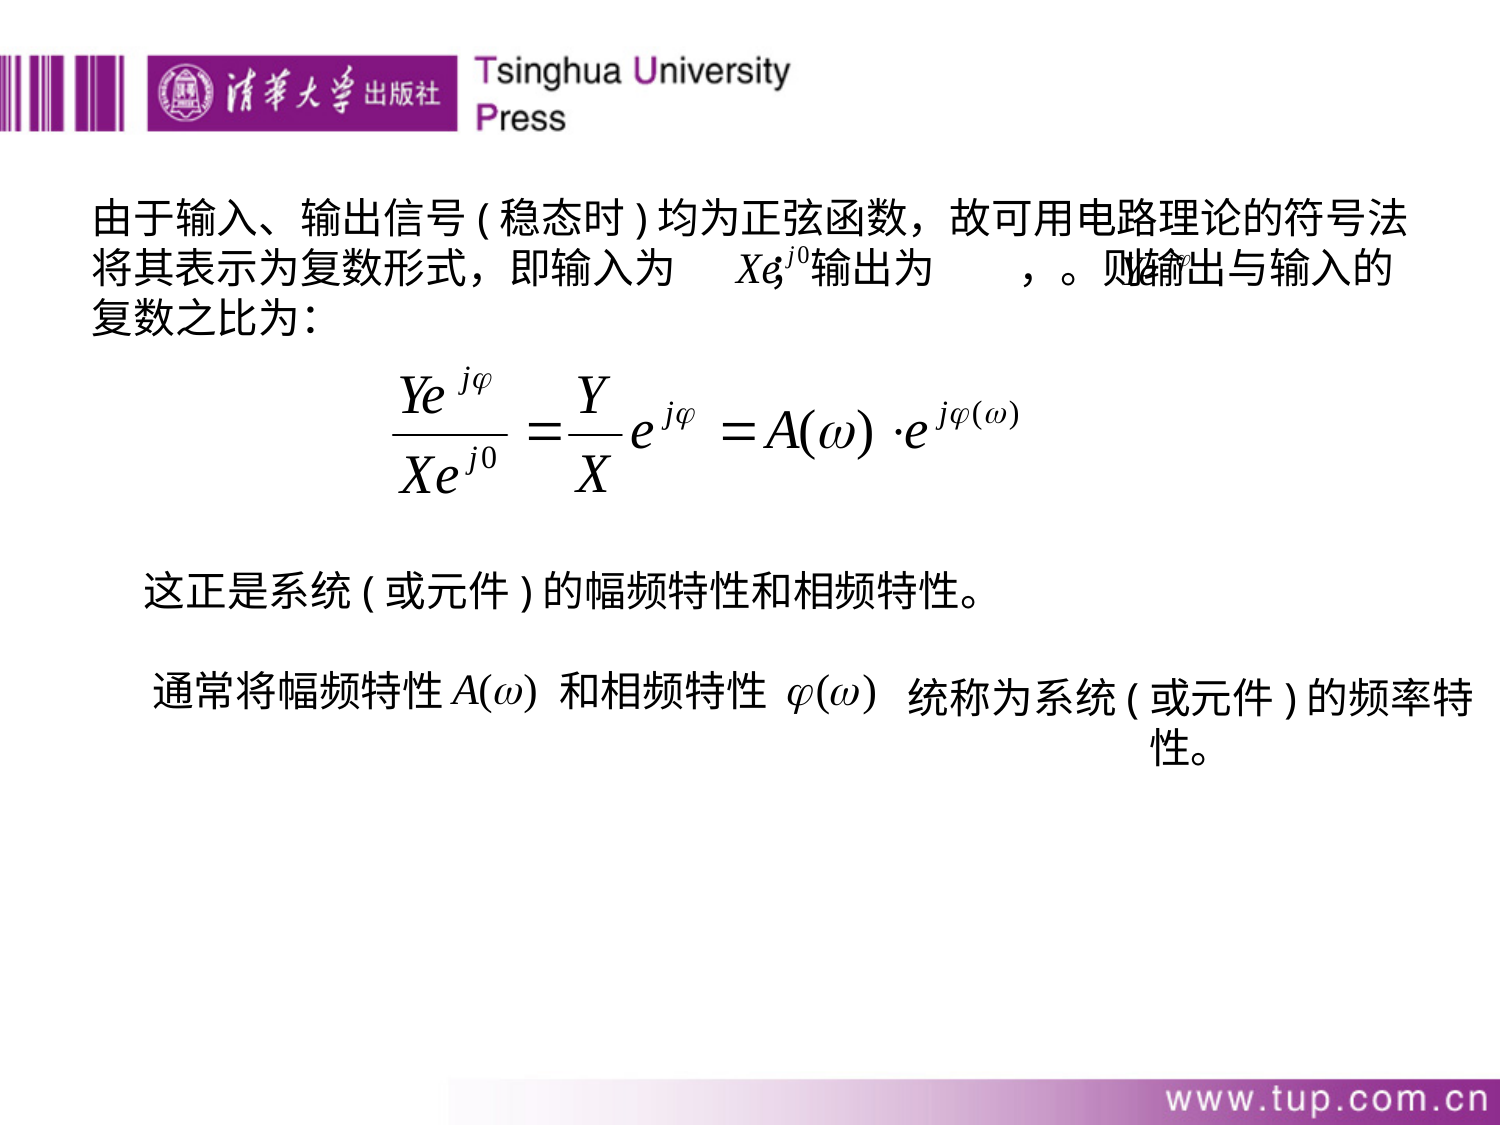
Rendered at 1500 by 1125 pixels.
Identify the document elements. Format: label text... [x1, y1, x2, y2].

picture [726, 236, 818, 295]
picture [383, 350, 1029, 505]
picture [0, 34, 1500, 149]
text_box 由于输入、输出信号(稳态时)均为正弦函数，故可用电路理论的符号法将其表示为复数形式，即输入为 ；输出为 ，。则输出与输入的复数之比为： [76, 184, 1436, 350]
picture [0, 1059, 1500, 1125]
picture [442, 664, 544, 723]
text_box 这正是系统(或元件)的幅频特性和相频特性。 [76, 557, 1069, 622]
picture [1115, 239, 1200, 297]
picture [781, 664, 885, 725]
text_box 统称为系统(或元件)的频率特性。 [882, 664, 1499, 780]
text_box 通常将幅频特性 [137, 656, 460, 722]
text_box 和相频特性 [544, 656, 783, 722]
